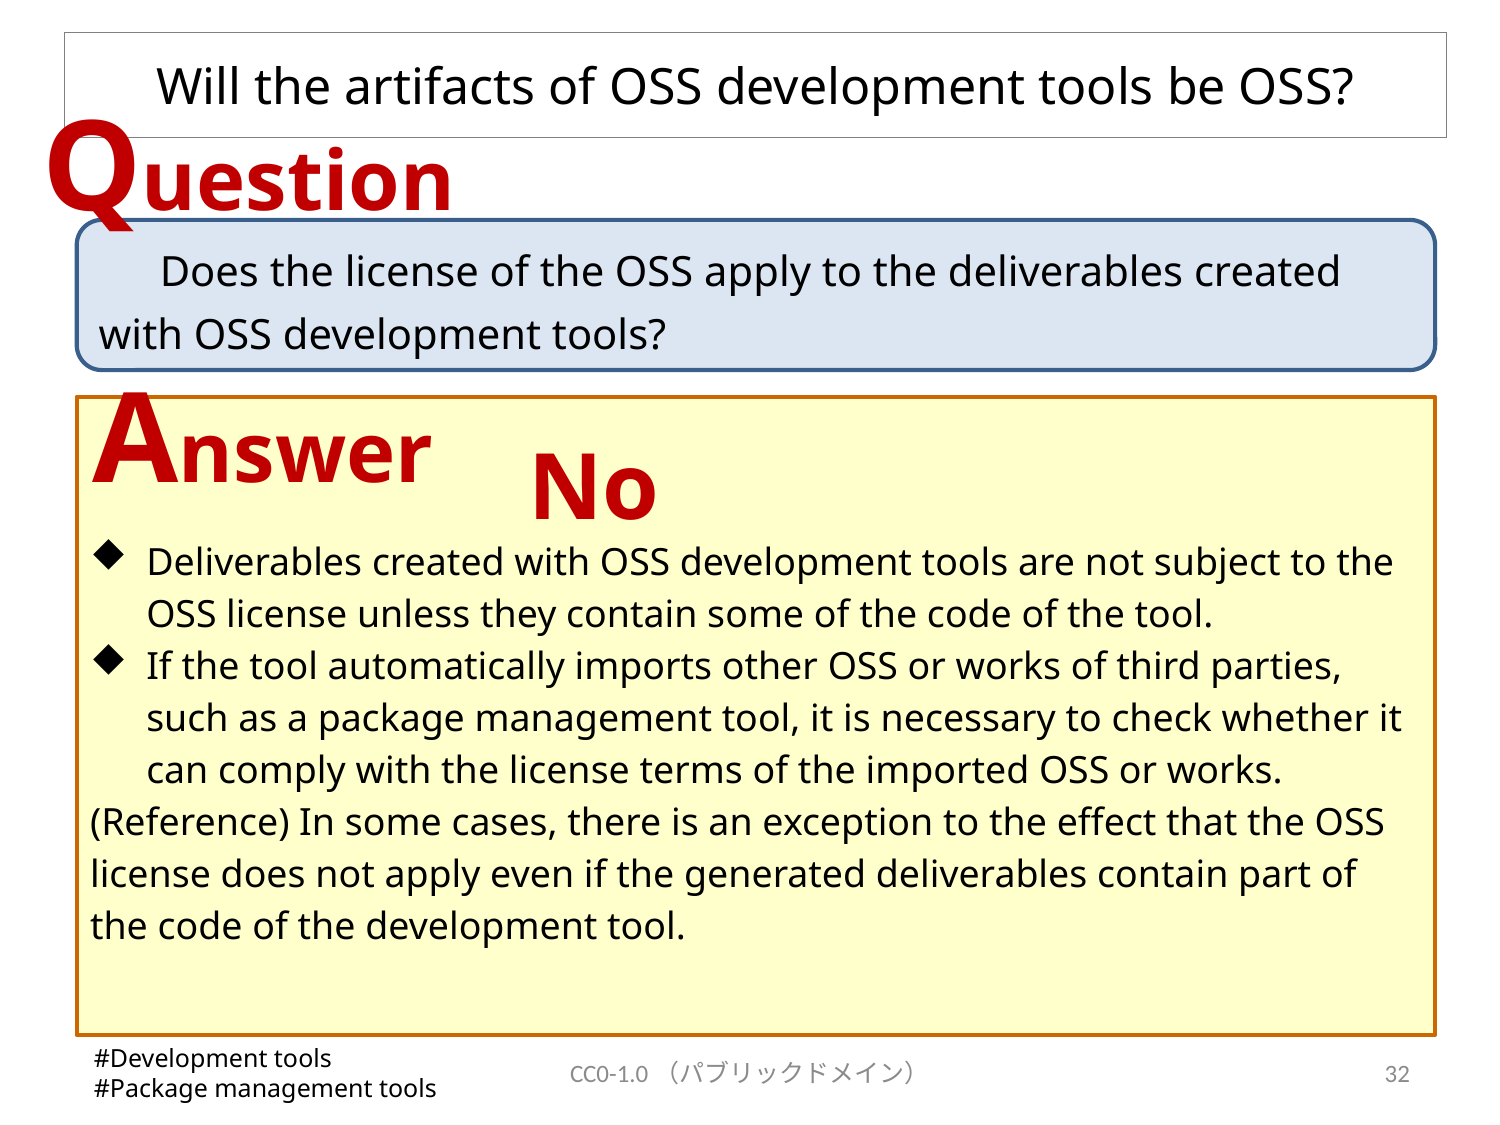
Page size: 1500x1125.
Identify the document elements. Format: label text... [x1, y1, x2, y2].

footer CC0-1.0（パブリックドメイン） [512, 1042, 988, 1103]
slide_number 31 [1074, 1042, 1425, 1103]
title Will the artifacts of OSS development tools be OSS? [64, 32, 1447, 138]
text_box Does the license of the OSS apply to the deliverables created with OSS development tools? [74, 217, 1438, 373]
text_box Question [27, 78, 471, 243]
text_box Answer [77, 349, 449, 515]
text_box #Development tools #Package management tools [78, 1034, 453, 1110]
text_box [75, 395, 1437, 1037]
text_box No [513, 420, 1128, 545]
list Deliverables created with OSS development tools are not subject to the OSS license unless they contain some of the code of the tool. If the tool automatically imports other OSS or works of third parties, such as a package management tool, it is necessary to check whether it can comply with the license terms of the imported OSS or works. (Reference) In some cases, there is an exception to the effect that the OSS license does not apply even if the generated deliverables contain part of the code of the development tool. [75, 522, 1436, 1035]
